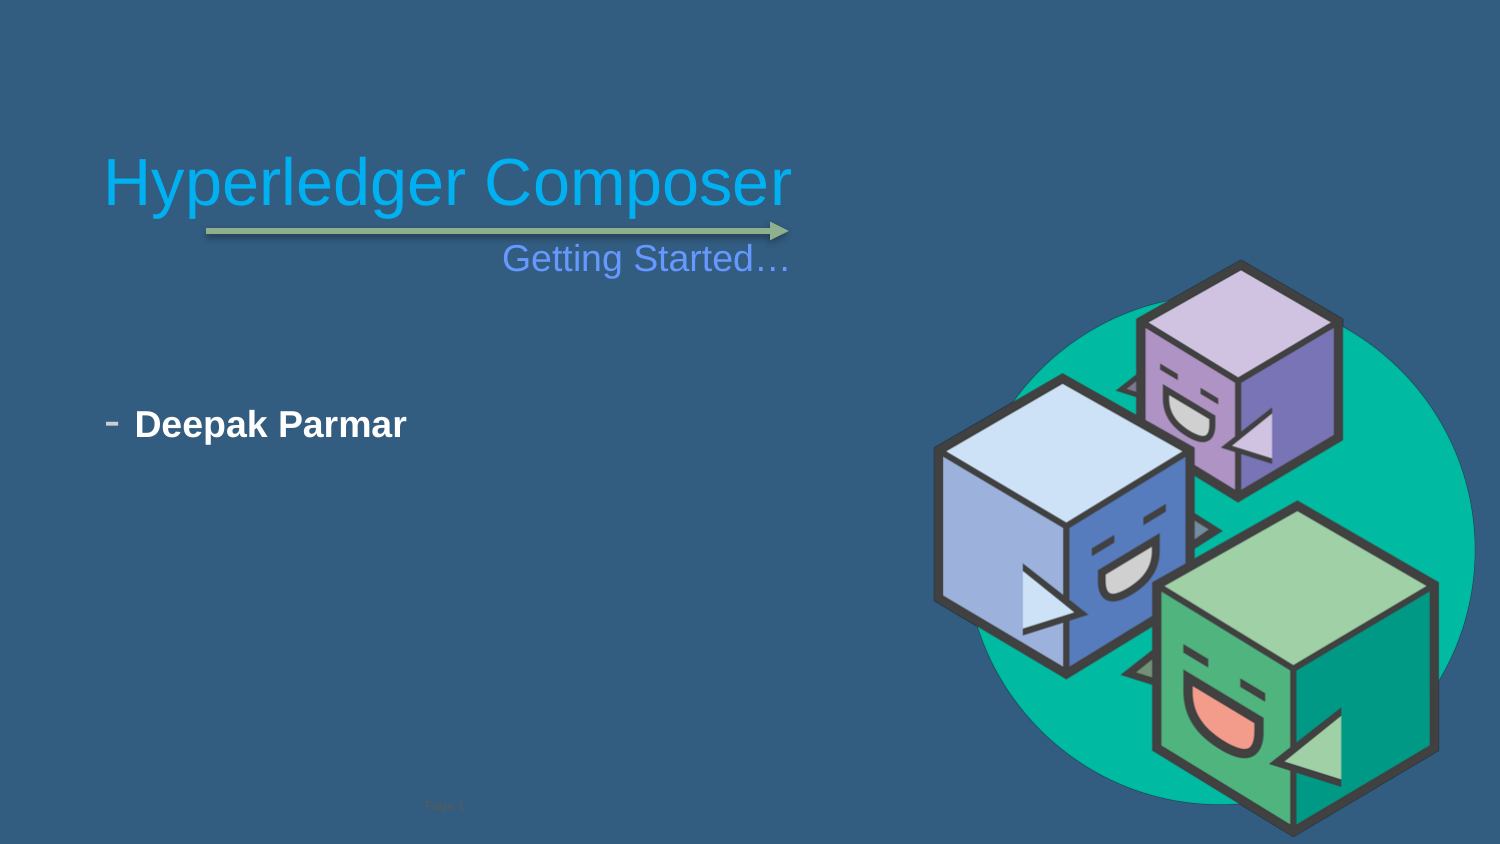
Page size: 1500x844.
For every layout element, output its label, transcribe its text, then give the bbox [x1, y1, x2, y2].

text_box Hyperledger Composer - Deepak Parmar [103, 145, 1339, 487]
picture [909, 252, 1500, 844]
text_box Getting Started… [487, 226, 807, 286]
